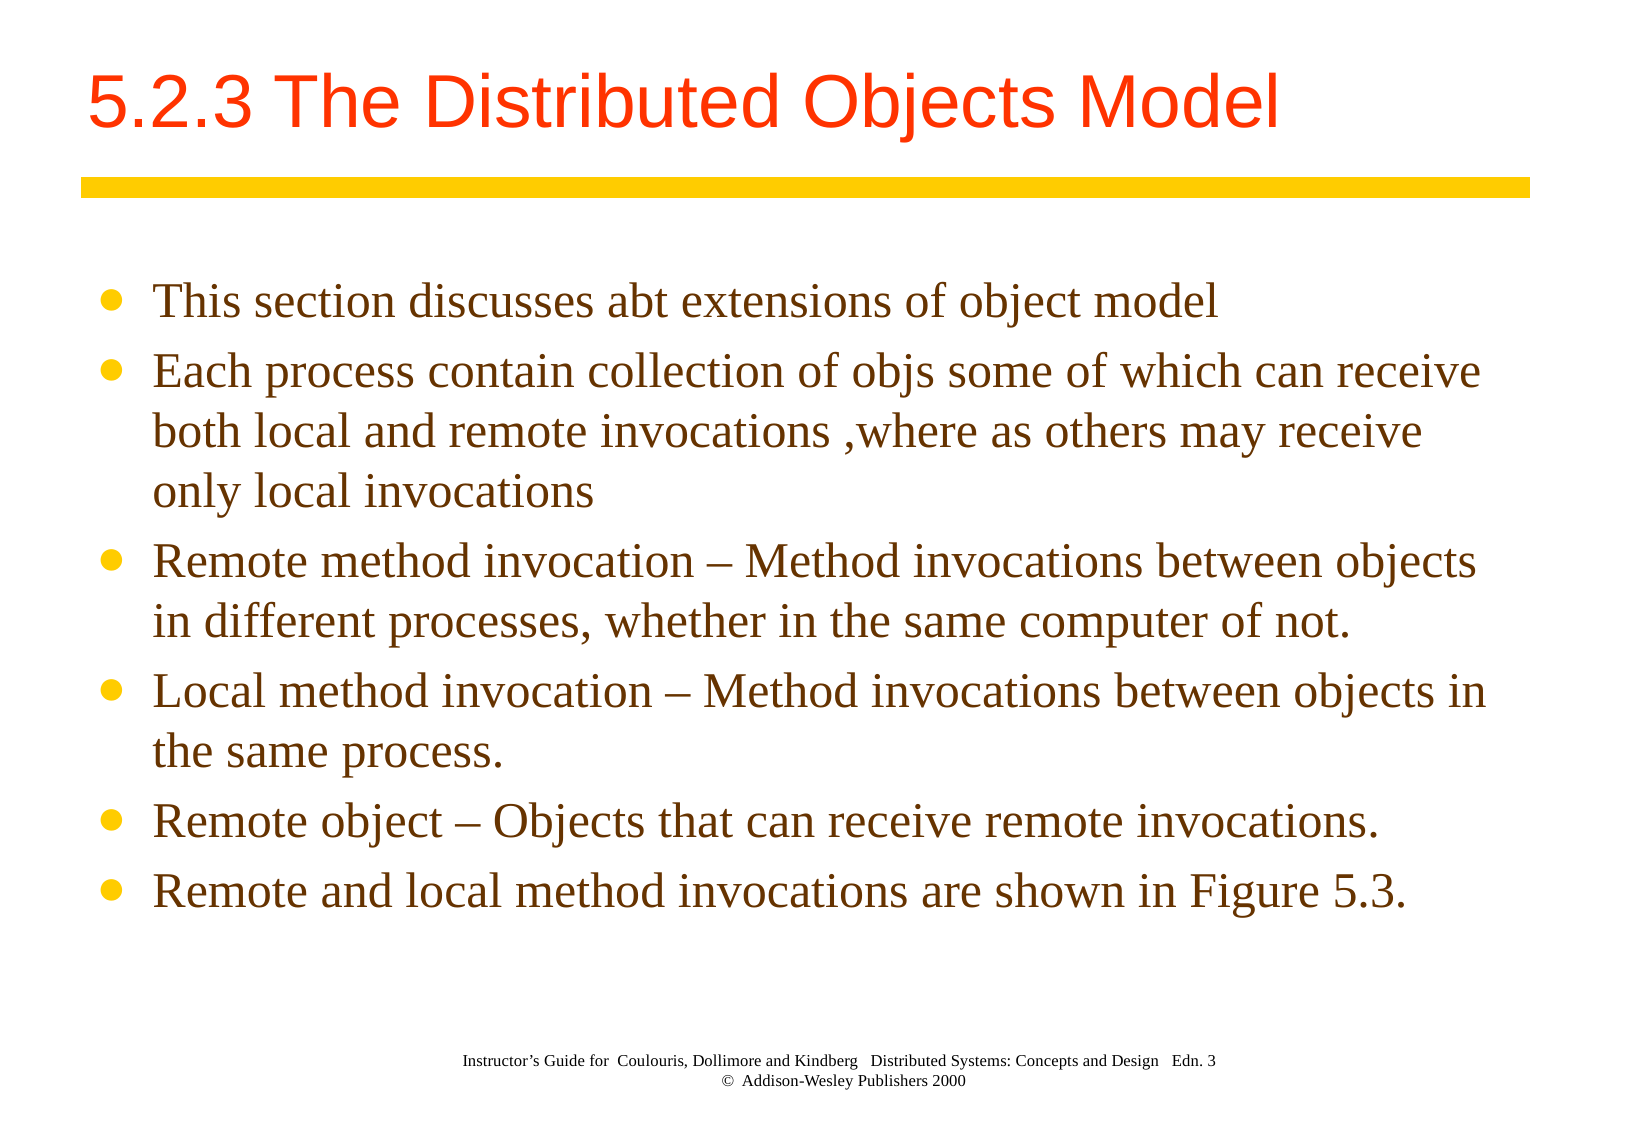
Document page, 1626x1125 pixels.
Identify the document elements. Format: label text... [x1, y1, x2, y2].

title 5.2.3 The Distributed Objects Model [72, 37, 1531, 150]
list This section discusses abt extensions of object model Each process contain collection of objs some of which can receive both local and remote invocations ,where as others may receive only local invocations Remote method invocation – Method invocations between objects in different processes, whether in the same computer of not. Local method invocation – Method invocations between objects in the same process. Remote object – Objects that can receive remote invocations. Remote and local method invocations are shown in Figure 5.3. [81, 259, 1535, 1025]
text_box Instructor’s Guide for Coulouris, Dollimore and Kindberg Distributed Systems: Concepts and Design Edn. 3 © Addison-Wesley Publishers 2000 [352, 1049, 1341, 1097]
